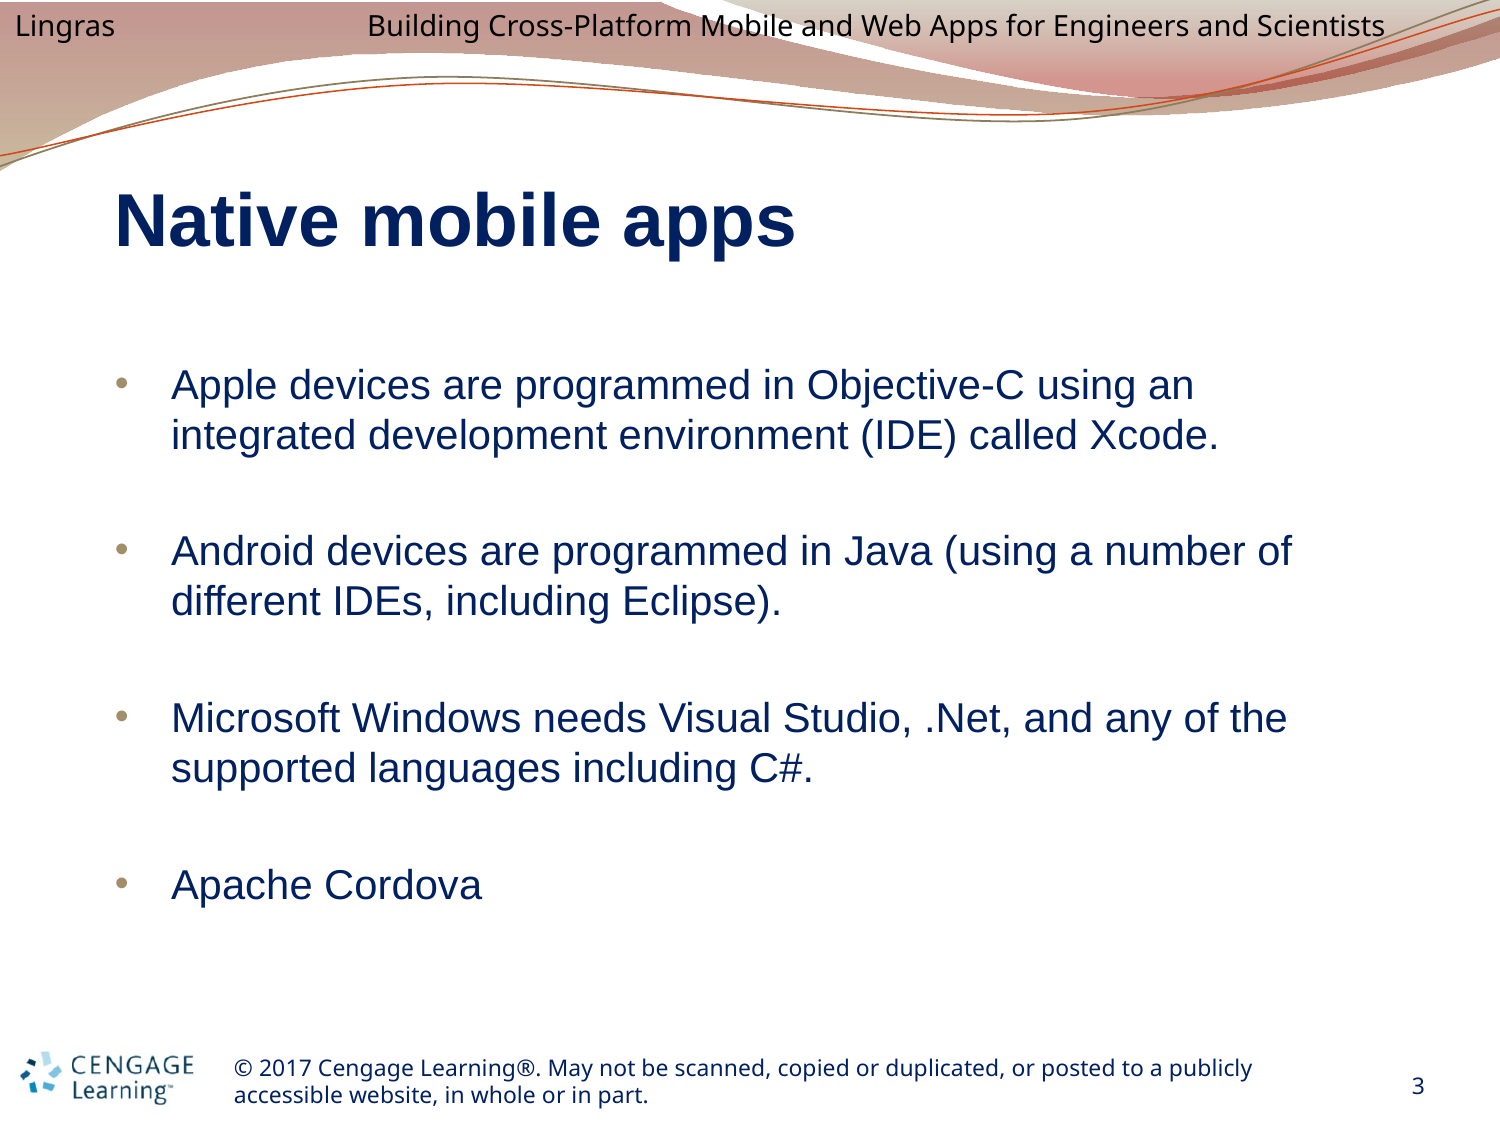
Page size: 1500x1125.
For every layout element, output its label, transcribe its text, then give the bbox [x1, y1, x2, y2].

list Apple devices are programmed in Objective-C using an integrated development environment (IDE) called Xcode. Android devices are programmed in Java (using a number of different IDEs, including Eclipse). Microsoft Windows needs Visual Studio, .Net, and any of the supported languages including C#. Apache Cordova [99, 350, 1382, 1032]
footer © 2017 Cengage Learning®. May not be scanned, copied or duplicated, or posted to a publicly accessible website, in whole or in part. [233, 1048, 1359, 1109]
slide_number 3 [1299, 1042, 1425, 1103]
picture [0, 1031, 213, 1125]
title Native mobile apps [99, 164, 1382, 325]
